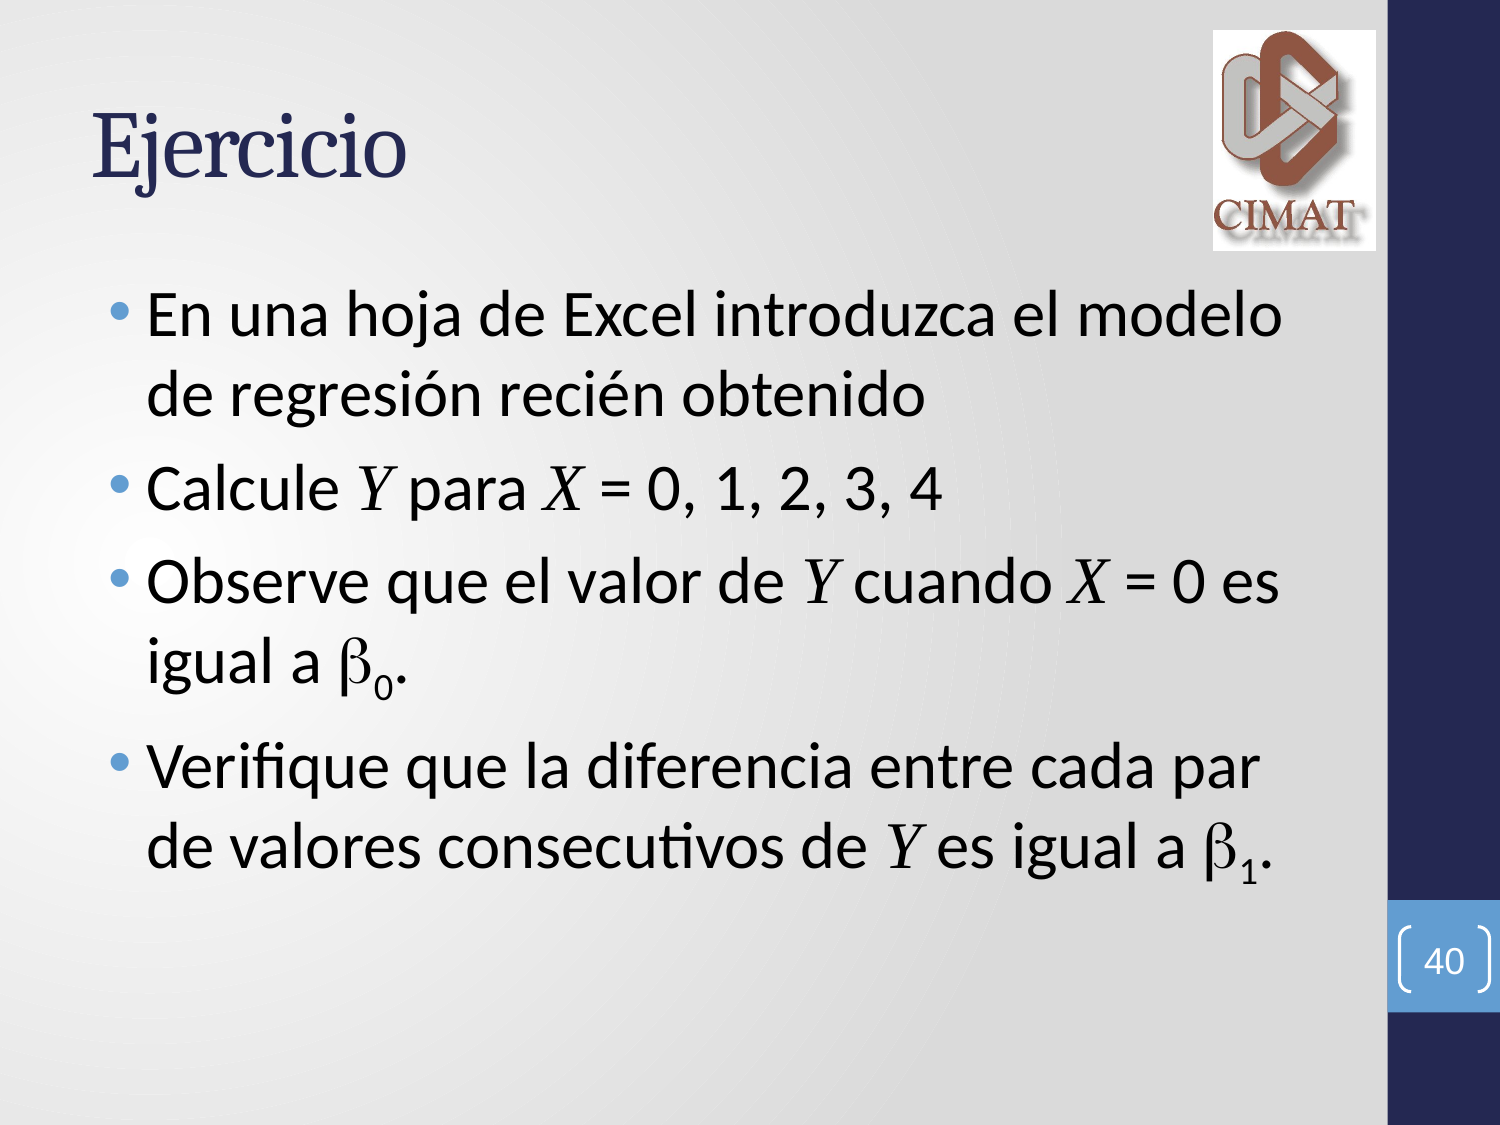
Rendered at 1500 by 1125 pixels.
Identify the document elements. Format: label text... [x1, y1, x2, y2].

title Ejercicio [75, 45, 1325, 233]
list En una hoja de Excel introduzca el modelo de regresión recién obtenido Calcule Y para X = 0, 1, 2, 3, 4 Observe que el valor de Y cuando X = 0 es igual a 0. Verifique que la diferencia entre cada par de valores consecutivos de Y es igual a 1. [75, 262, 1325, 1050]
slide_number 40 [1397, 925, 1492, 994]
picture [1213, 30, 1376, 251]
